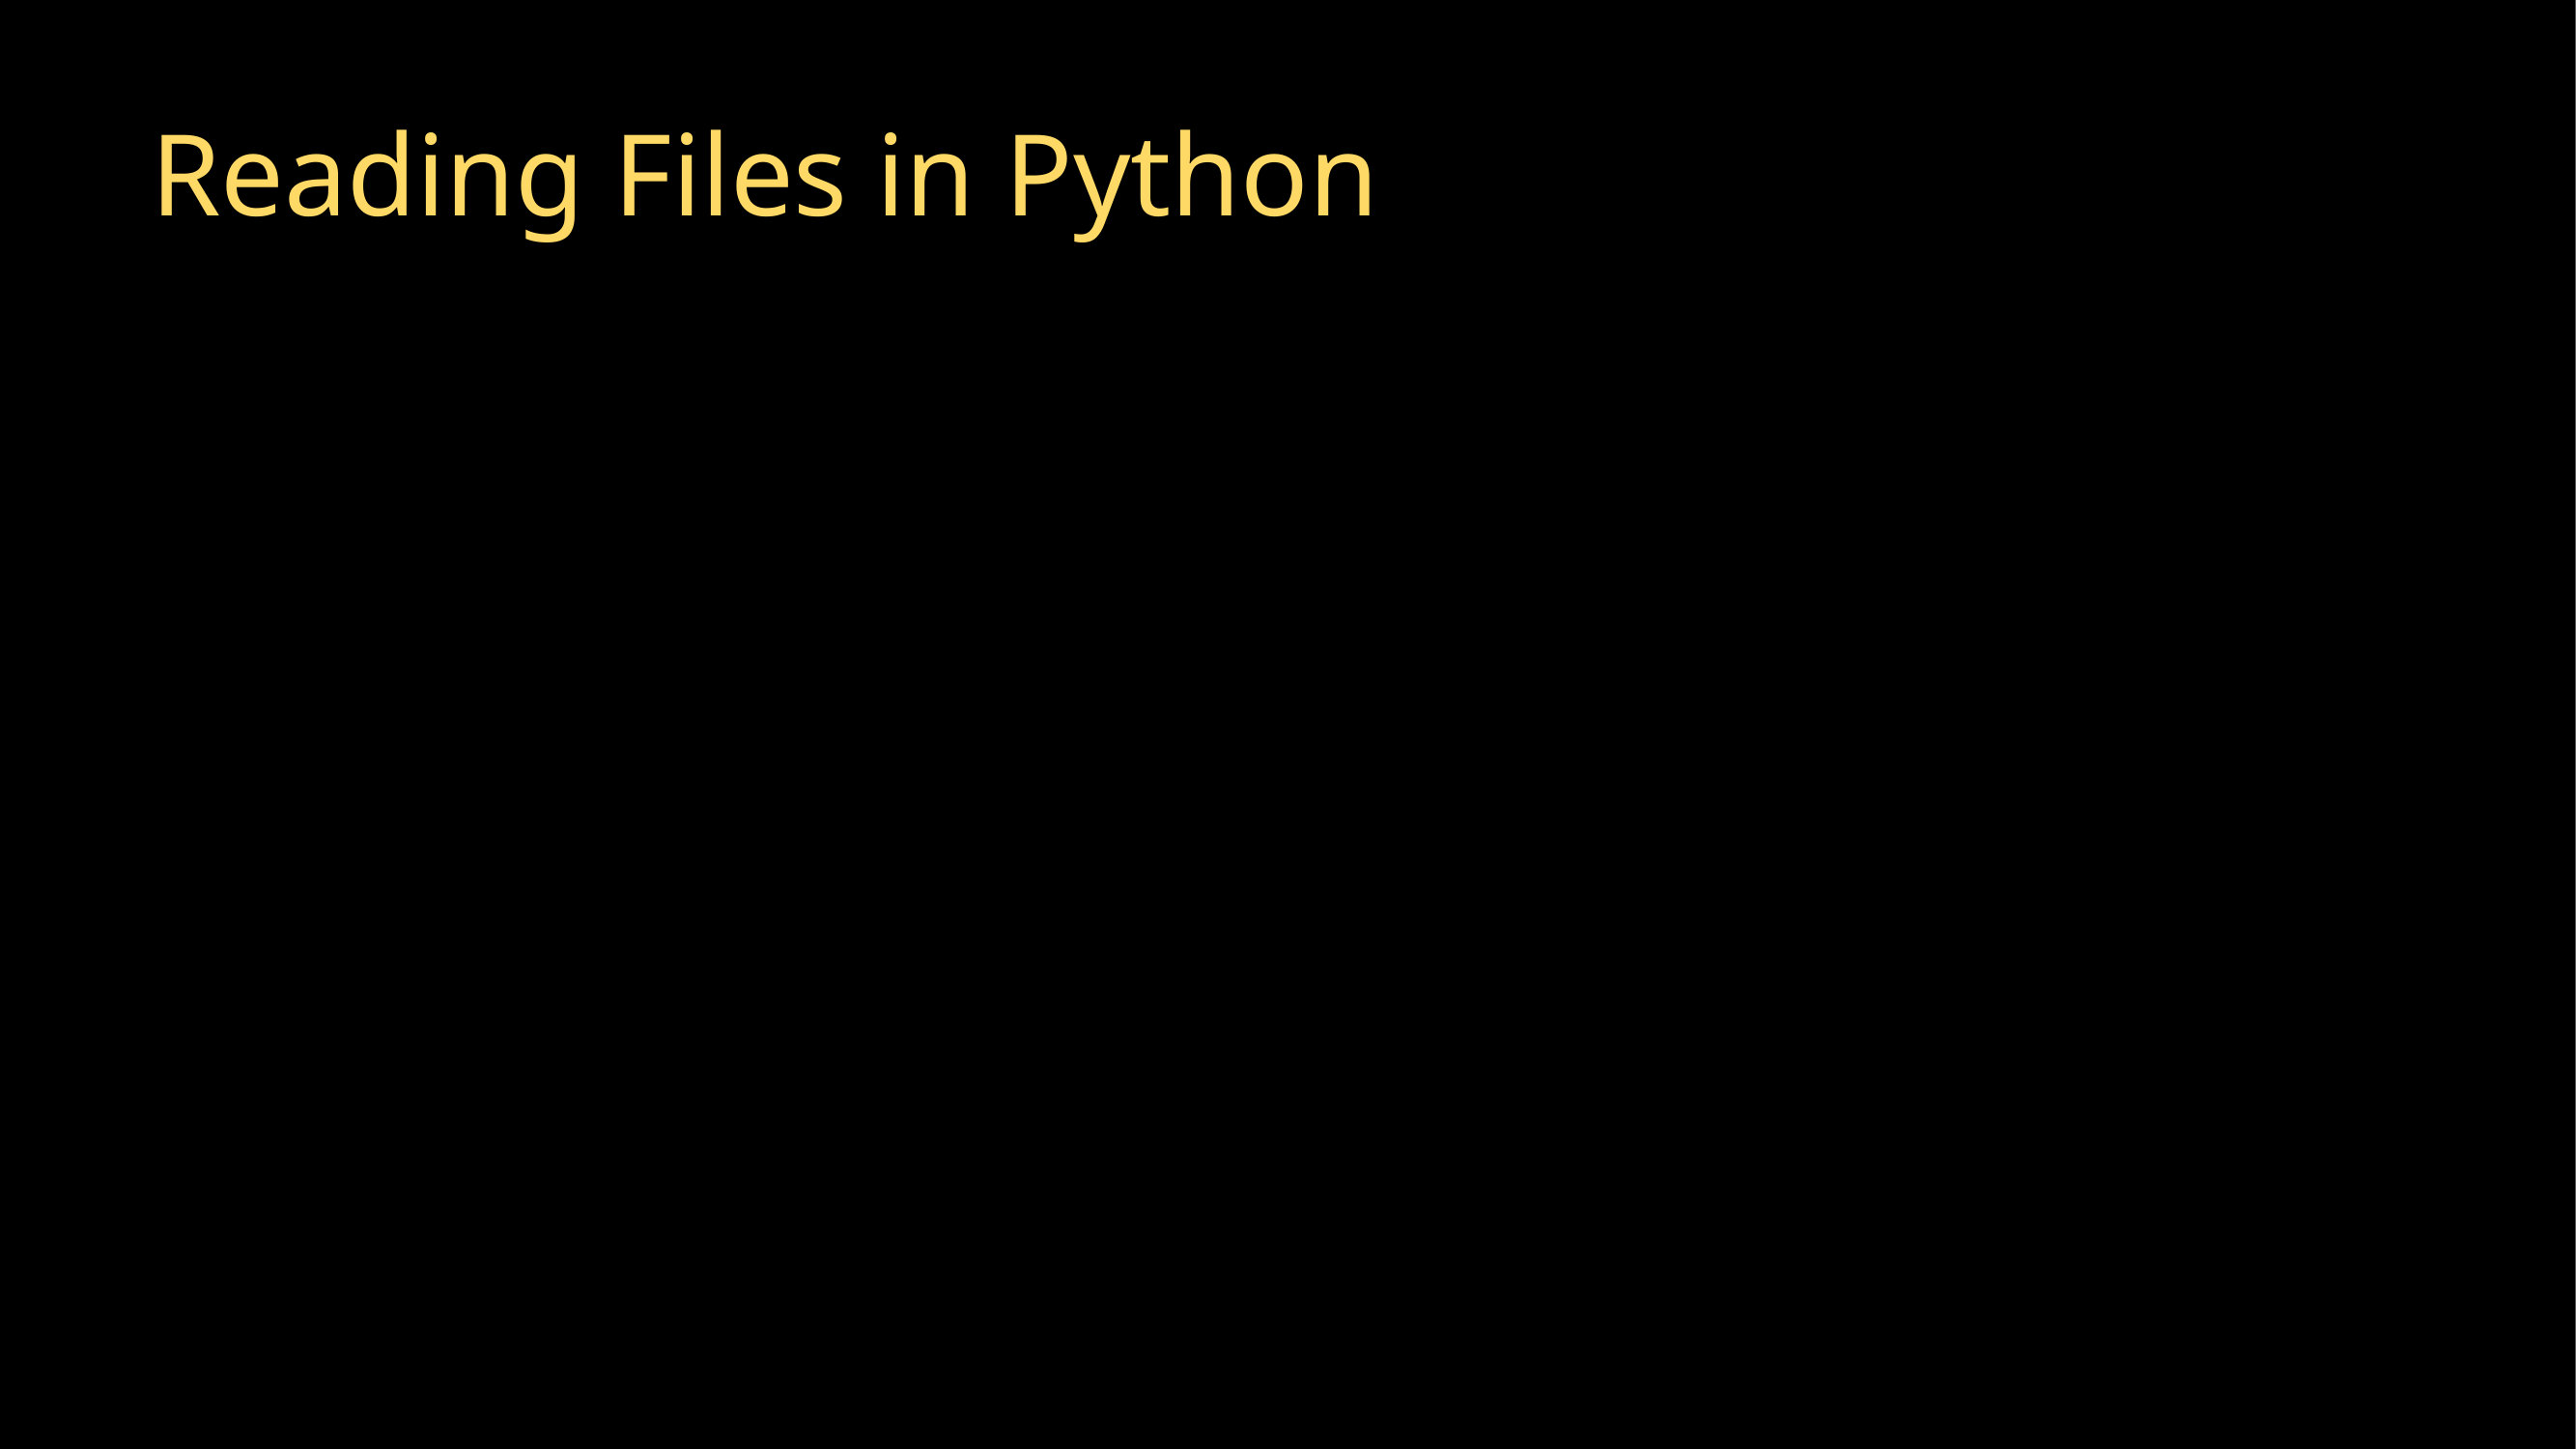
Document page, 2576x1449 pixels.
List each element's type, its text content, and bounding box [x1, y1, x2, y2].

title Reading Files in Python [136, 96, 2124, 392]
